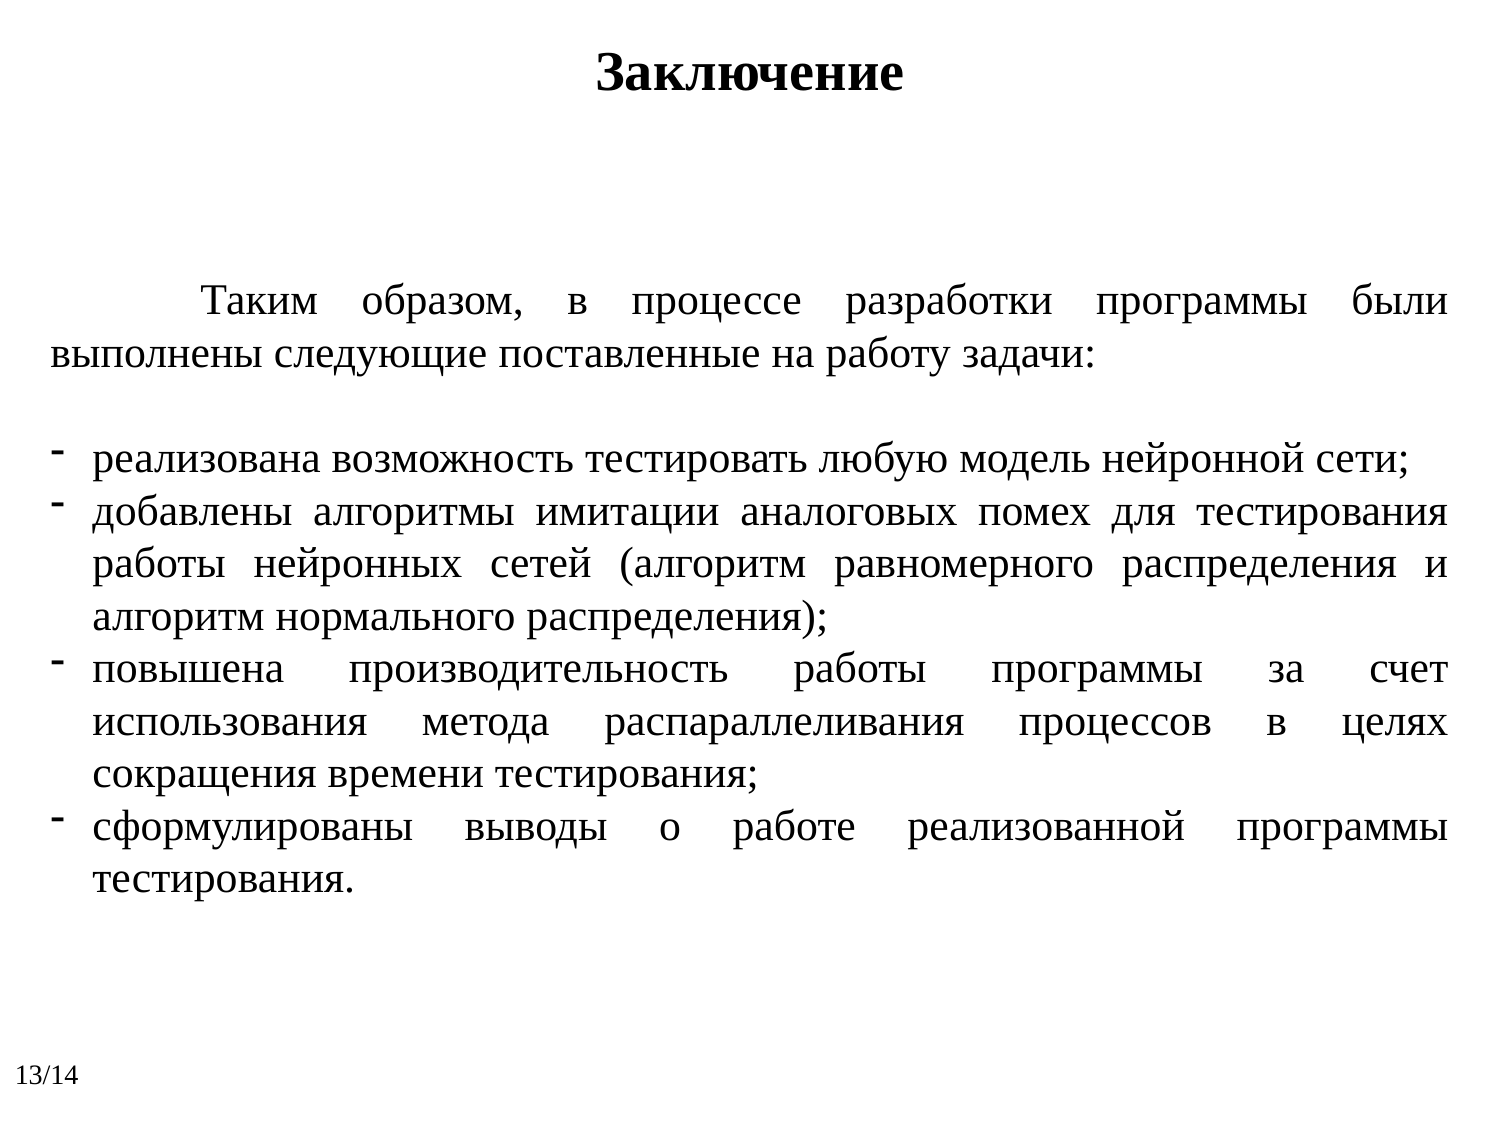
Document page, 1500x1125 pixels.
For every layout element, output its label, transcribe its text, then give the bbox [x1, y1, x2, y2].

text_box [0, 220, 1500, 317]
text_box 13/14 [0, 1048, 105, 1098]
text_box Таким образом, в процессе разработки программы были выполнены следующие поставленные на работу задачи: реализована возможность тестировать любую модель нейронной сети; добавлены алгоритмы имитации аналоговых помех для тестирования работы нейронных сетей (алгоритм равномерного распределения и алгоритм нормального распределения); повышена производительность работы программы за счет использования метода распараллеливания процессов в целях сокращения времени тестирования; сформулированы выводы о работе реализованной программы тестирования. [35, 263, 1465, 909]
text_box Заключение [0, 27, 1500, 110]
